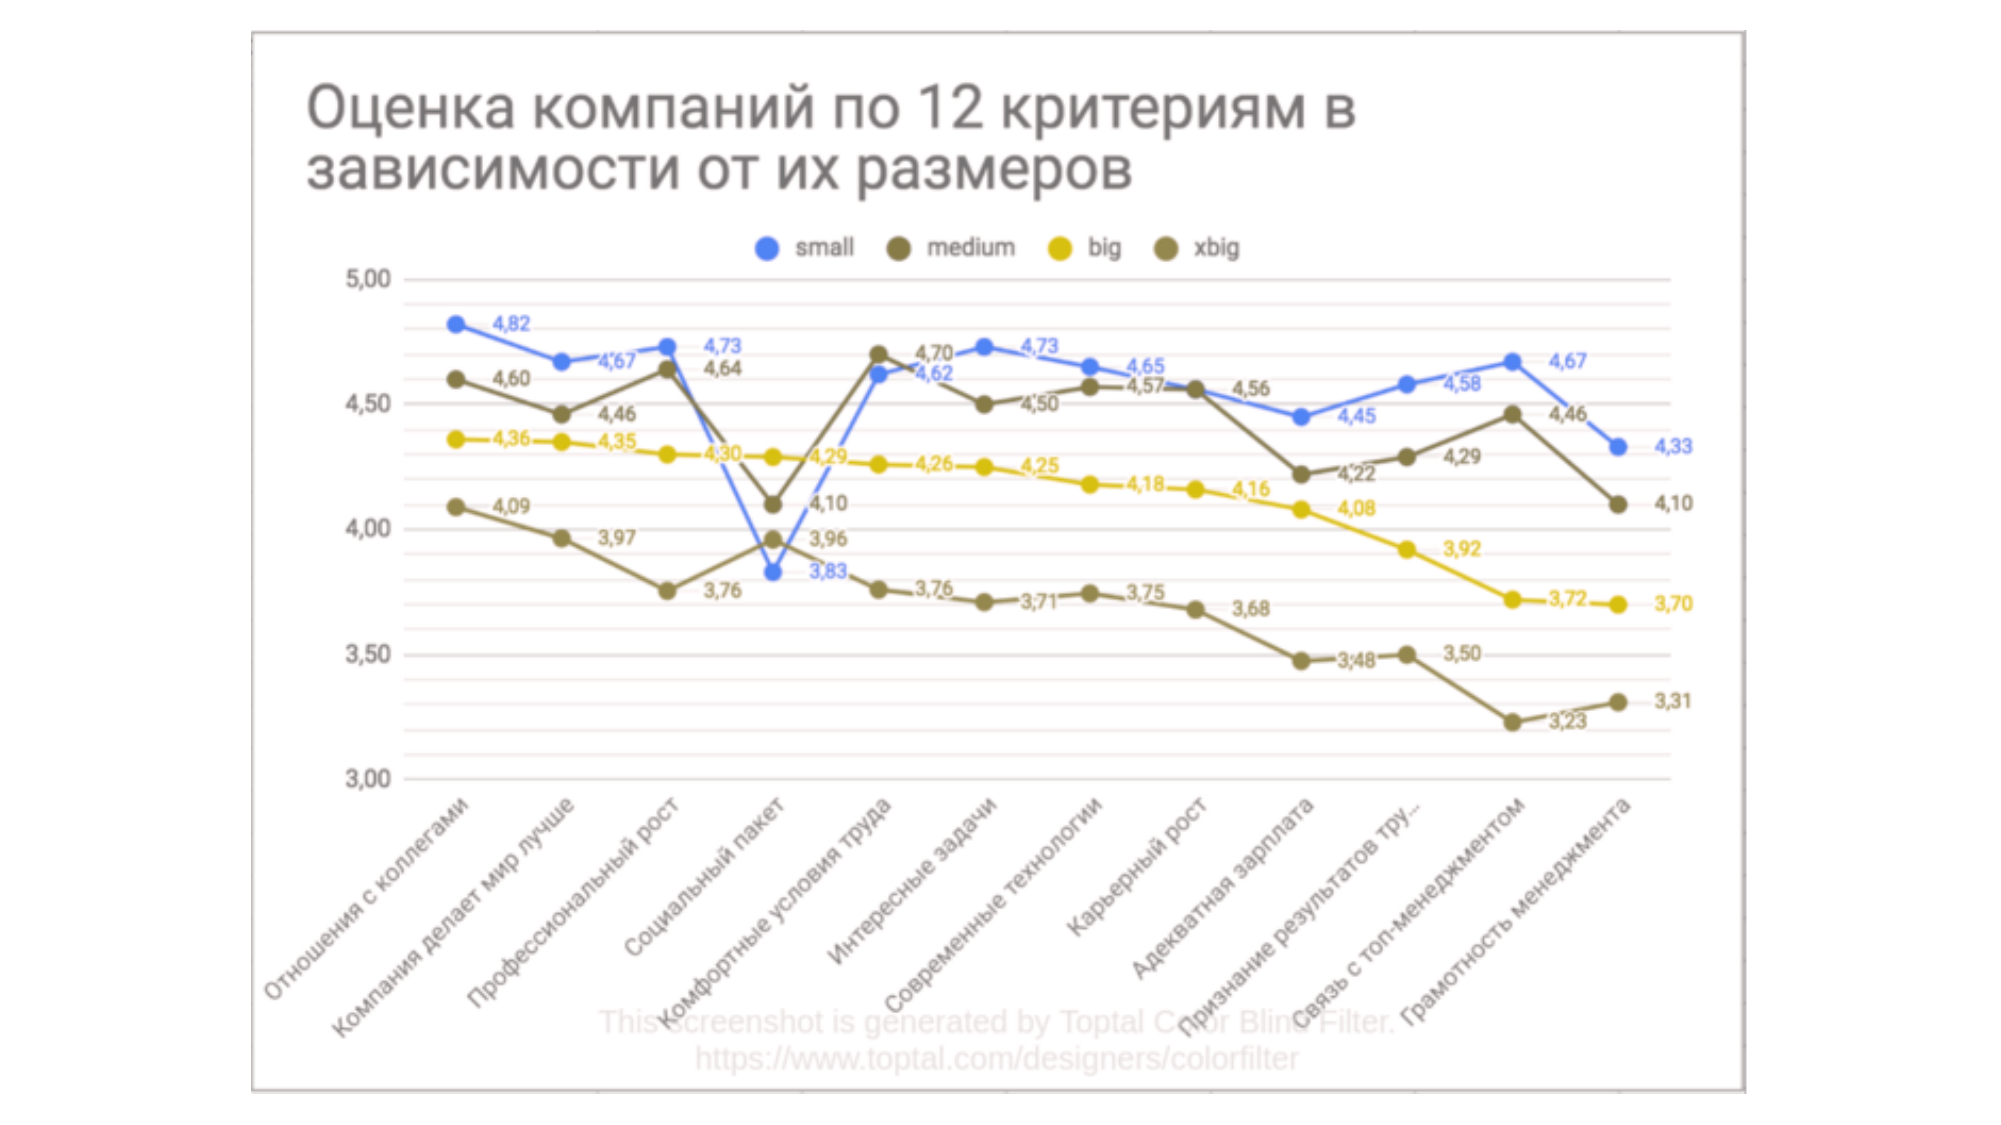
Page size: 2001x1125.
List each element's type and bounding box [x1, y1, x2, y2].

list [251, 30, 1749, 1094]
